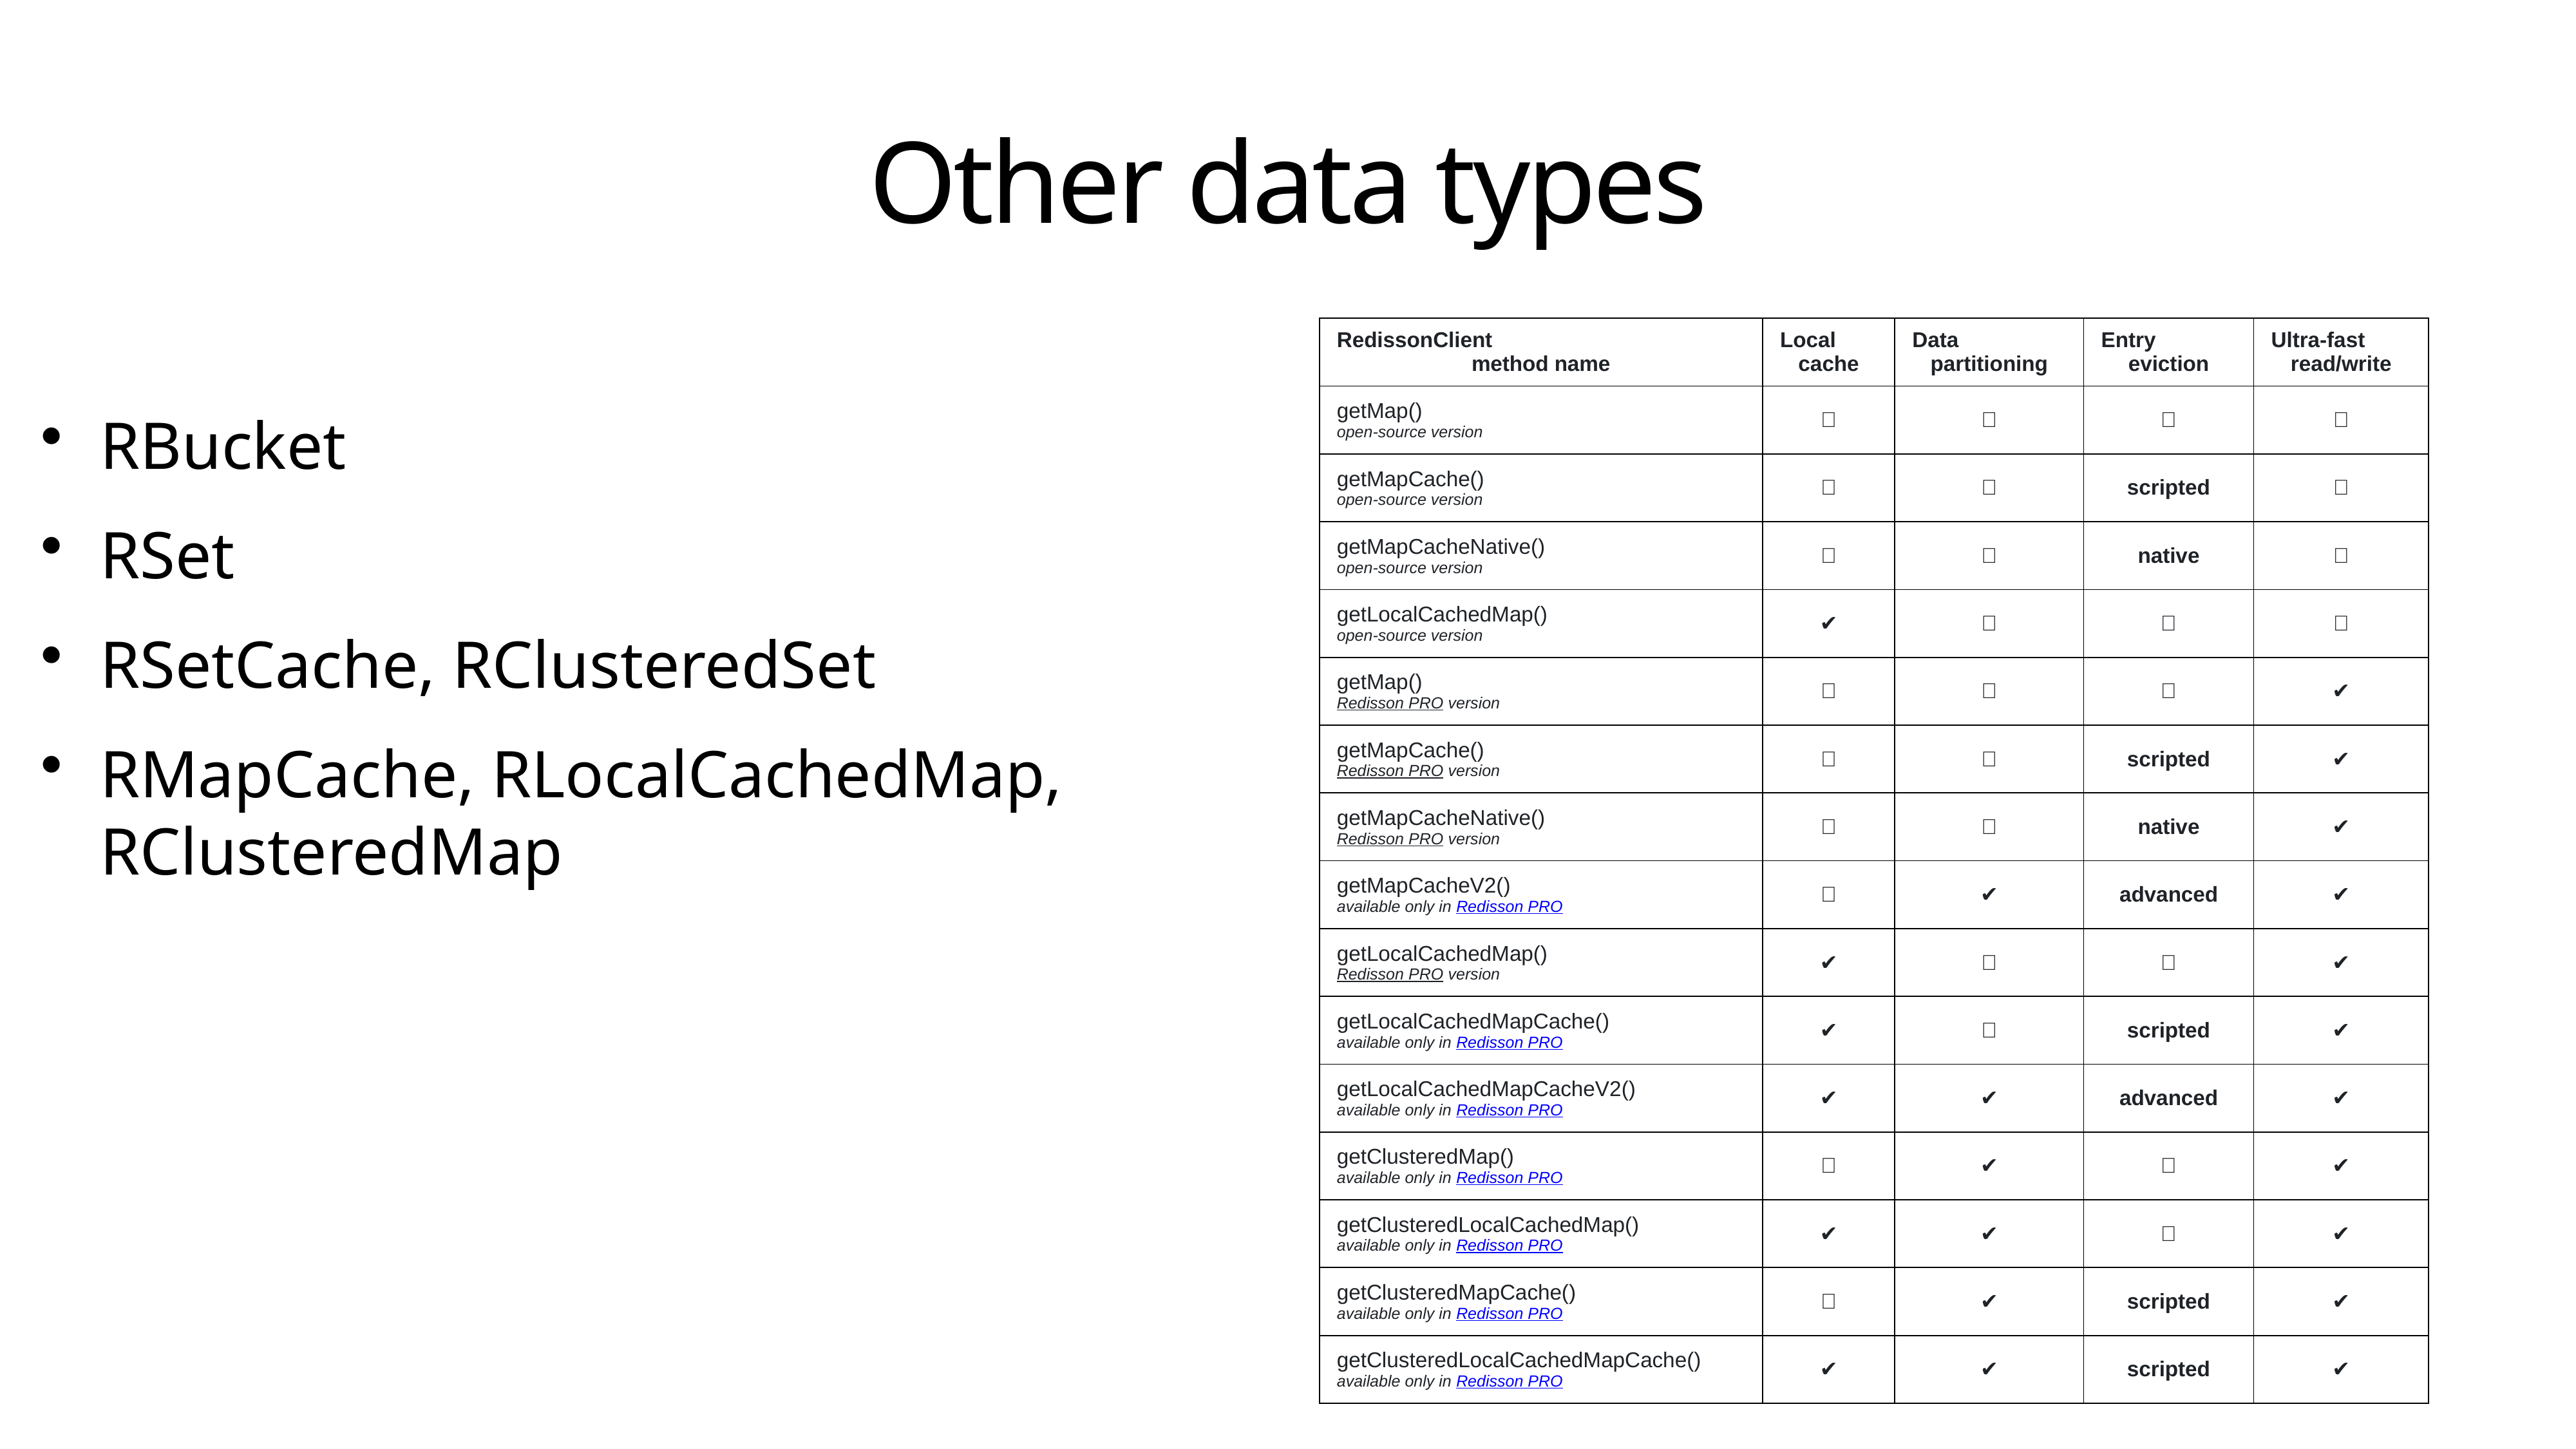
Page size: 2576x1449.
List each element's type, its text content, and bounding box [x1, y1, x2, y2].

table_cell ❌ [1763, 522, 1894, 589]
table_cell ✔️ [2254, 929, 2428, 996]
table_cell ✔️ [1763, 1200, 1894, 1267]
table_cell ✔️ [2254, 793, 2428, 860]
table_cell ✔️ [2254, 658, 2428, 724]
table_header Entry eviction [2084, 319, 2253, 386]
table_cell getLocalCachedMapCache() available only in Redisson PRO [1320, 997, 1762, 1064]
table_header Data partitioning [1895, 319, 2083, 386]
table_cell scripted [2084, 726, 2253, 792]
table_cell ❌ [1895, 386, 2083, 453]
table_cell getClusteredMapCache() available only in Redisson PRO [1320, 1268, 1762, 1335]
table_cell ❌ [1763, 455, 1894, 521]
table_cell ✔️ [1763, 1065, 1894, 1132]
table_cell getMapCache() open-source version [1320, 455, 1762, 521]
table_cell scripted [2084, 1268, 2253, 1335]
table_cell ✔️ [2254, 1065, 2428, 1132]
table_cell getMapCacheNative() Redisson PRO version [1320, 793, 1762, 860]
table_cell getClusteredLocalCachedMapCache() available only in Redisson PRO [1320, 1336, 1762, 1403]
table_cell ❌ [1763, 1133, 1894, 1199]
table_cell ❌ [2084, 658, 2253, 724]
table_cell ❌ [1895, 658, 2083, 724]
table_cell getMap() Redisson PRO version [1320, 658, 1762, 724]
table_cell scripted [2084, 997, 2253, 1064]
table_cell ❌ [2084, 1133, 2253, 1199]
table_header Ultra-fast read/write [2254, 319, 2428, 386]
table_cell ✔️ [1763, 590, 1894, 657]
table_cell getLocalCachedMap() Redisson PRO version [1320, 929, 1762, 996]
table_cell native [2084, 522, 2253, 589]
table_cell ❌ [1763, 1268, 1894, 1335]
table_cell ✔️ [1895, 1065, 2083, 1132]
table_cell ❌ [2254, 590, 2428, 657]
table_cell ❌ [1895, 590, 2083, 657]
table_cell ❌ [1895, 455, 2083, 521]
title Other data types [133, 85, 2443, 251]
table_cell advanced [2084, 861, 2253, 928]
table_cell ✔️ [2254, 997, 2428, 1064]
table_cell ❌ [1763, 861, 1894, 928]
table_cell ❌ [1895, 929, 2083, 996]
table_cell ❌ [2084, 386, 2253, 453]
table_cell getMapCache() Redisson PRO version [1320, 726, 1762, 792]
table_cell ❌ [2084, 929, 2253, 996]
table_cell ✔️ [2254, 1268, 2428, 1335]
table_cell getMapCacheV2() available only in Redisson PRO [1320, 861, 1762, 928]
table_cell getClusteredLocalCachedMap() available only in Redisson PRO [1320, 1200, 1762, 1267]
table_cell ✔️ [2254, 1200, 2428, 1267]
table_cell ✔️ [1895, 1336, 2083, 1403]
table_cell ✔️ [2254, 861, 2428, 928]
table_cell ❌ [2084, 590, 2253, 657]
table_cell ❌ [2254, 522, 2428, 589]
table_cell ✔️ [1895, 1200, 2083, 1267]
table_cell ✔️ [1763, 929, 1894, 996]
list RBucket RSet RSetCache, RClusteredSet RMapCache, RLocalCachedMap, RClusteredMap [35, 399, 1191, 1323]
table_cell native [2084, 793, 2253, 860]
table_cell getLocalCachedMap() open-source version [1320, 590, 1762, 657]
table_header RedissonClient method name [1320, 319, 1762, 386]
table_cell getLocalCachedMapCacheV2() available only in Redisson PRO [1320, 1065, 1762, 1132]
table_cell ❌ [1763, 793, 1894, 860]
table_cell ✔️ [2254, 1336, 2428, 1403]
table_cell scripted [2084, 1336, 2253, 1403]
table_cell advanced [2084, 1065, 2253, 1132]
table_cell ❌ [2254, 386, 2428, 453]
table_cell ❌ [1763, 726, 1894, 792]
table_cell ❌ [1895, 726, 2083, 792]
table_cell ❌ [1895, 793, 2083, 860]
table_header Local cache [1763, 319, 1894, 386]
table_cell ❌ [1895, 997, 2083, 1064]
table_cell scripted [2084, 455, 2253, 521]
table_cell getMapCacheNative() open-source version [1320, 522, 1762, 589]
table_cell ❌ [2084, 1200, 2253, 1267]
table_cell ❌ [1763, 386, 1894, 453]
table_cell ✔️ [1895, 861, 2083, 928]
table_cell ❌ [1763, 658, 1894, 724]
table_cell ❌ [1895, 522, 2083, 589]
table_cell ✔️ [2254, 726, 2428, 792]
table_cell ✔️ [1895, 1268, 2083, 1335]
table_cell ❌ [2254, 455, 2428, 521]
table_cell ✔️ [1763, 997, 1894, 1064]
table_cell ✔️ [2254, 1133, 2428, 1199]
table_cell getClusteredMap() available only in Redisson PRO [1320, 1133, 1762, 1199]
table_cell ✔️ [1763, 1336, 1894, 1403]
table_cell getMap() open-source version [1320, 386, 1762, 453]
table_cell ✔️ [1895, 1133, 2083, 1199]
